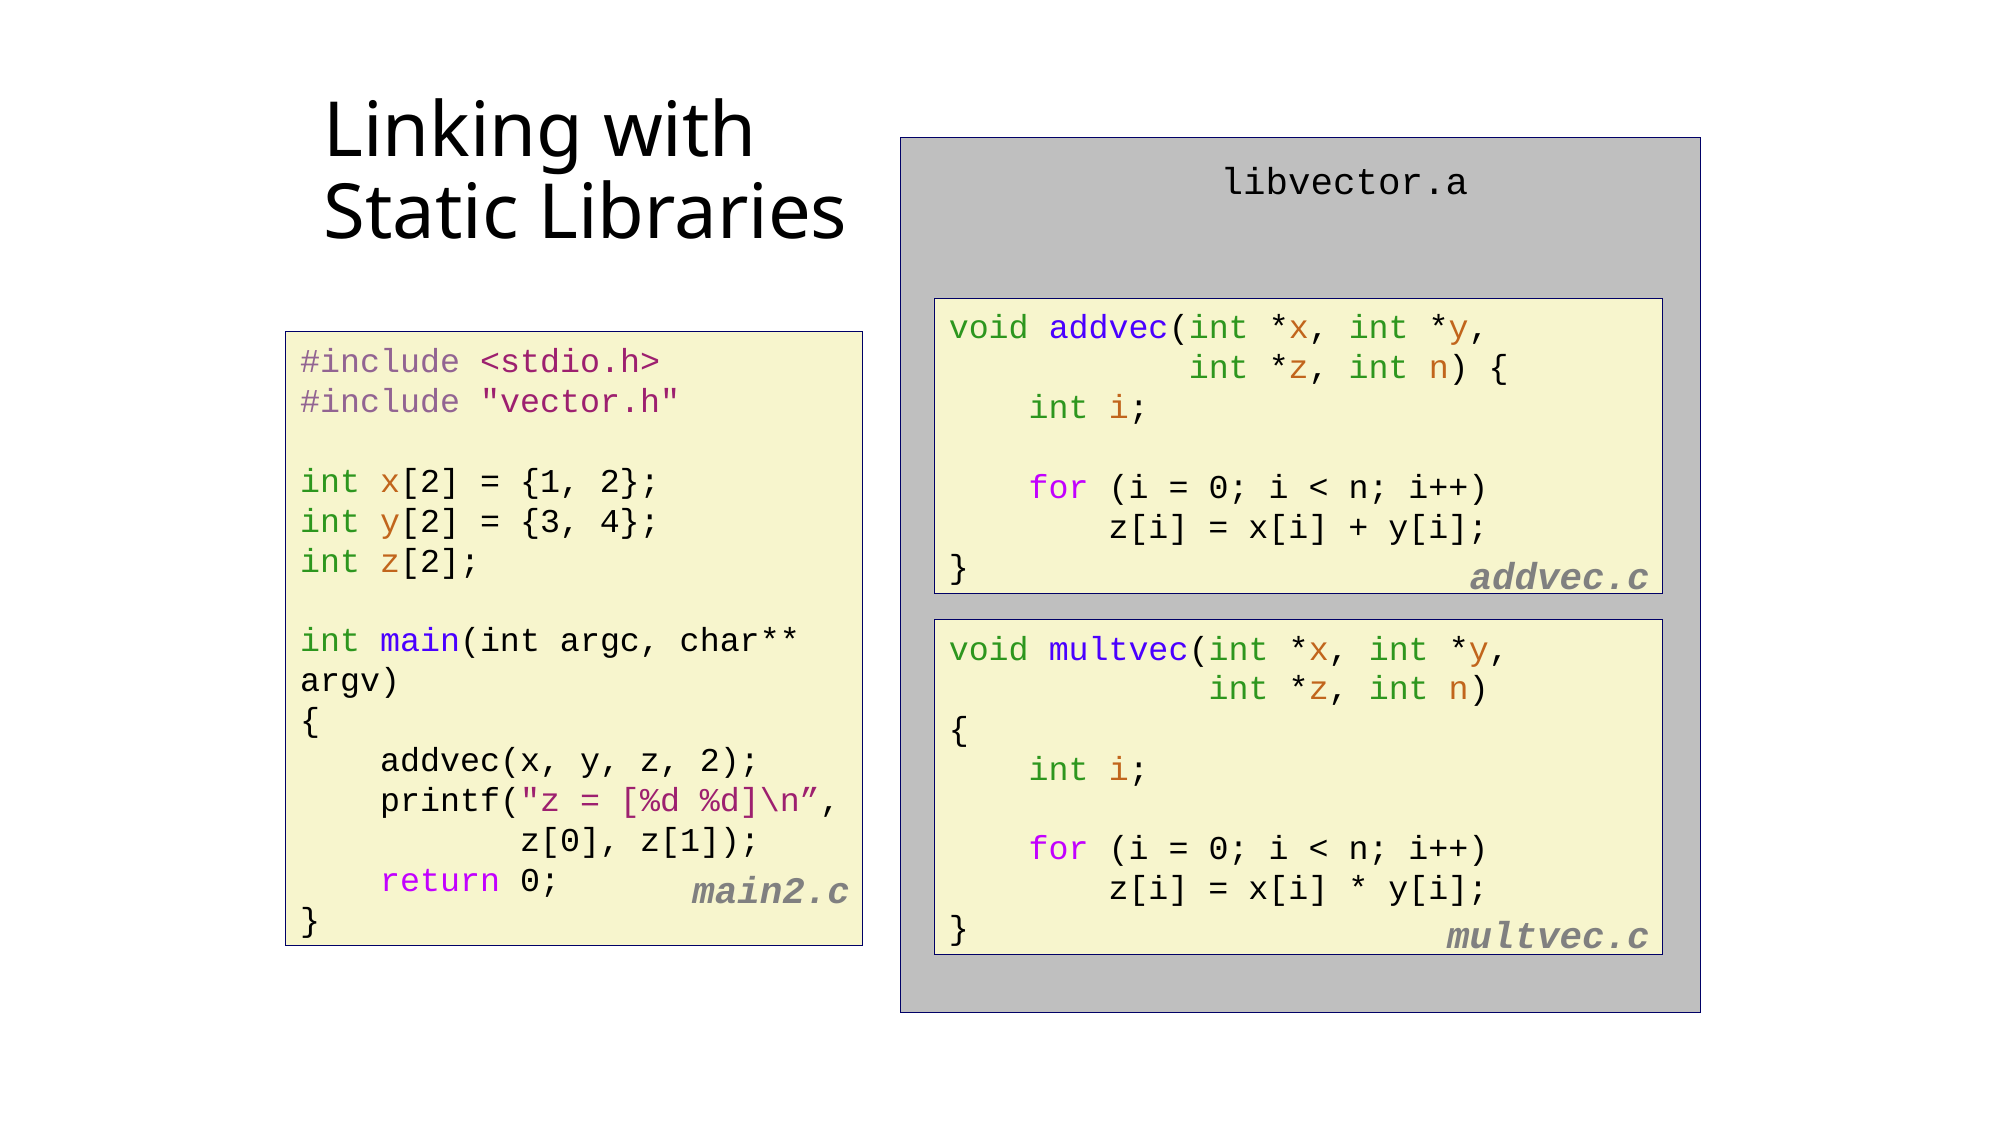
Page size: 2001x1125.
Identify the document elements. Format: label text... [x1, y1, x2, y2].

text_box #include <stdio.h> #include "vector.h" int x[2] = {1, 2}; int y[2] = {3, 4}; int z[2]; int main(int argc, char** argv) { addvec(x, y, z, 2); printf("z = [%d %d]\n”, z[0], z[1]); return 0; } [285, 331, 863, 946]
text_box void multvec(int *x, int *y, int *z, int n) { int i; for (i = 0; i < n; i++) z[i] = x[i] * y[i]; } [933, 619, 1663, 954]
text_box void addvec(int *x, int *y, int *z, int n) { int i; for (i = 0; i < n; i++) z[i] = x[i] + y[i]; } [933, 298, 1663, 593]
text_box main2.c [677, 862, 865, 921]
text_box multvec.c [1432, 906, 1665, 965]
text_box libvector.a [1205, 149, 1484, 210]
title Linking with Static Libraries [308, 71, 875, 275]
text_box [900, 137, 1700, 1013]
text_box addvec.c [1454, 548, 1665, 606]
